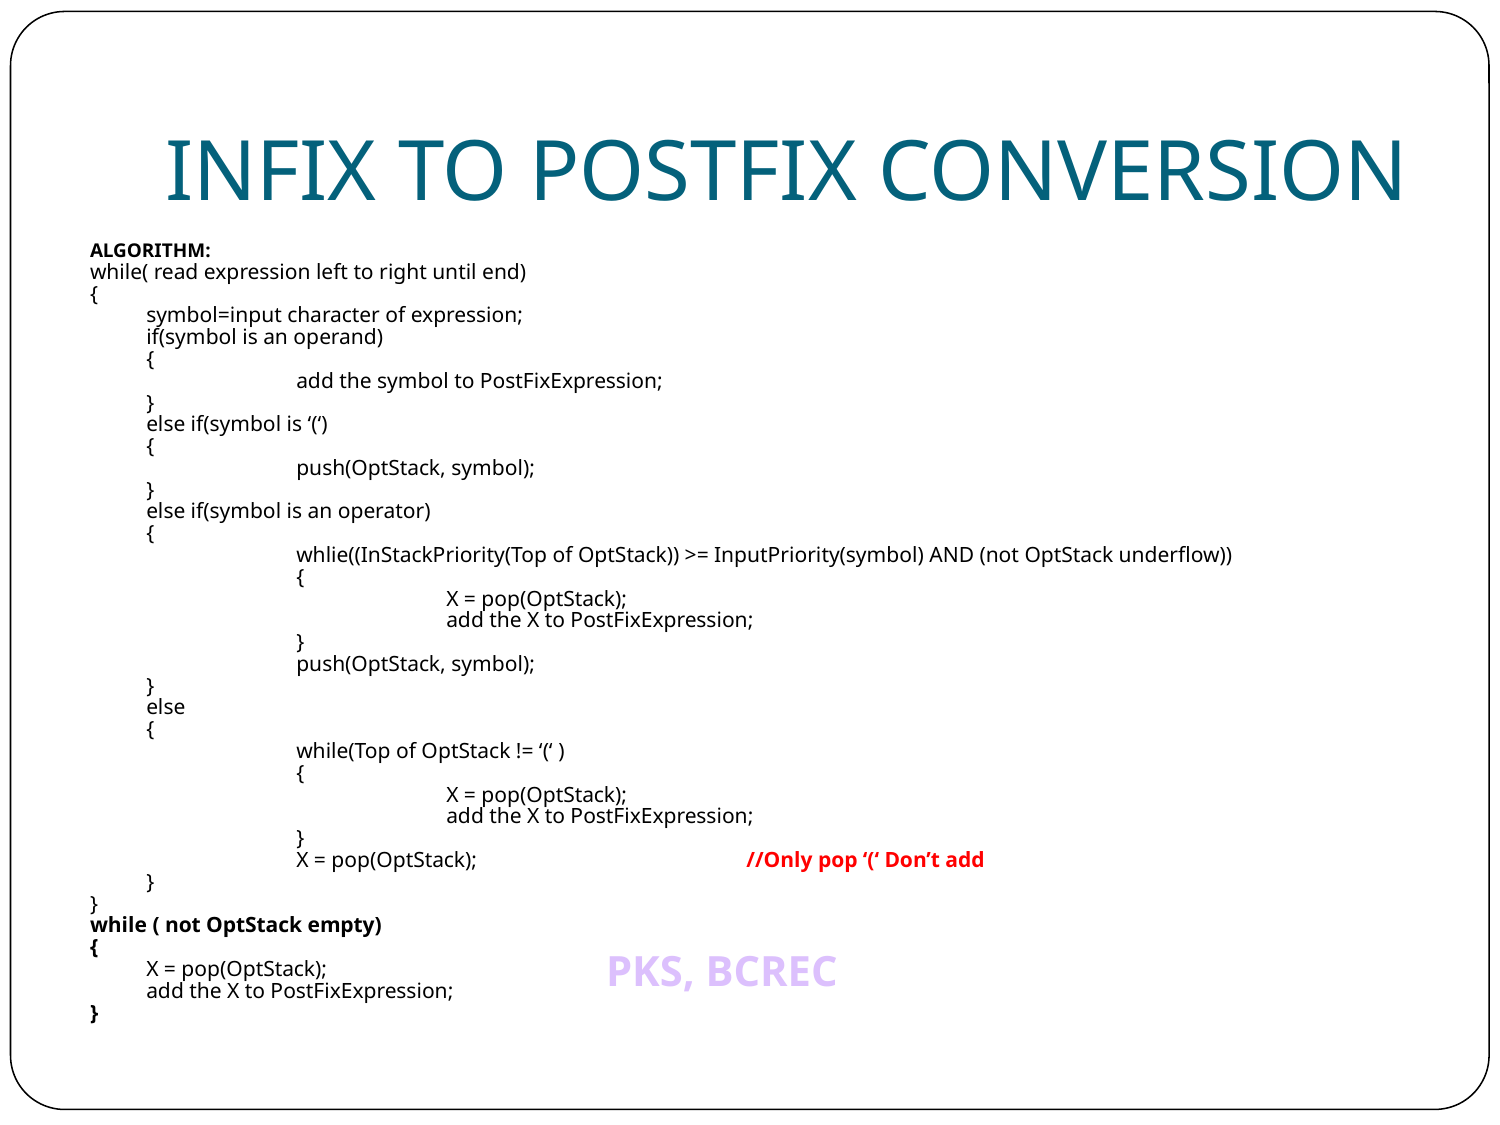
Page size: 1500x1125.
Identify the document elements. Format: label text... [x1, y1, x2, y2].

text_box ALGORITHM: while( read expression left to right until end) { symbol=input character of expression; if(symbol is an operand) { add the symbol to PostFixExpression; } else if(symbol is ‘(‘) { push(OptStack, symbol); } else if(symbol is an operator) { whlie((InStackPriority(Top of OptStack)) >= InputPriority(symbol) AND (not OptStack underflow)) { X = pop(OptStack); add the X to PostFixExpression; } push(OptStack, symbol); } else { while(Top of OptStack != ‘(‘ ) { X = pop(OptStack); add the X to PostFixExpression; } X = pop(OptStack); //Only pop ‘(‘ Don’t add } } while ( not OptStack empty) { X = pop(OptStack); add the X to PostFixExpression; } [75, 237, 1463, 1125]
title INFIX TO POSTFIX CONVERSION [150, 45, 1425, 233]
